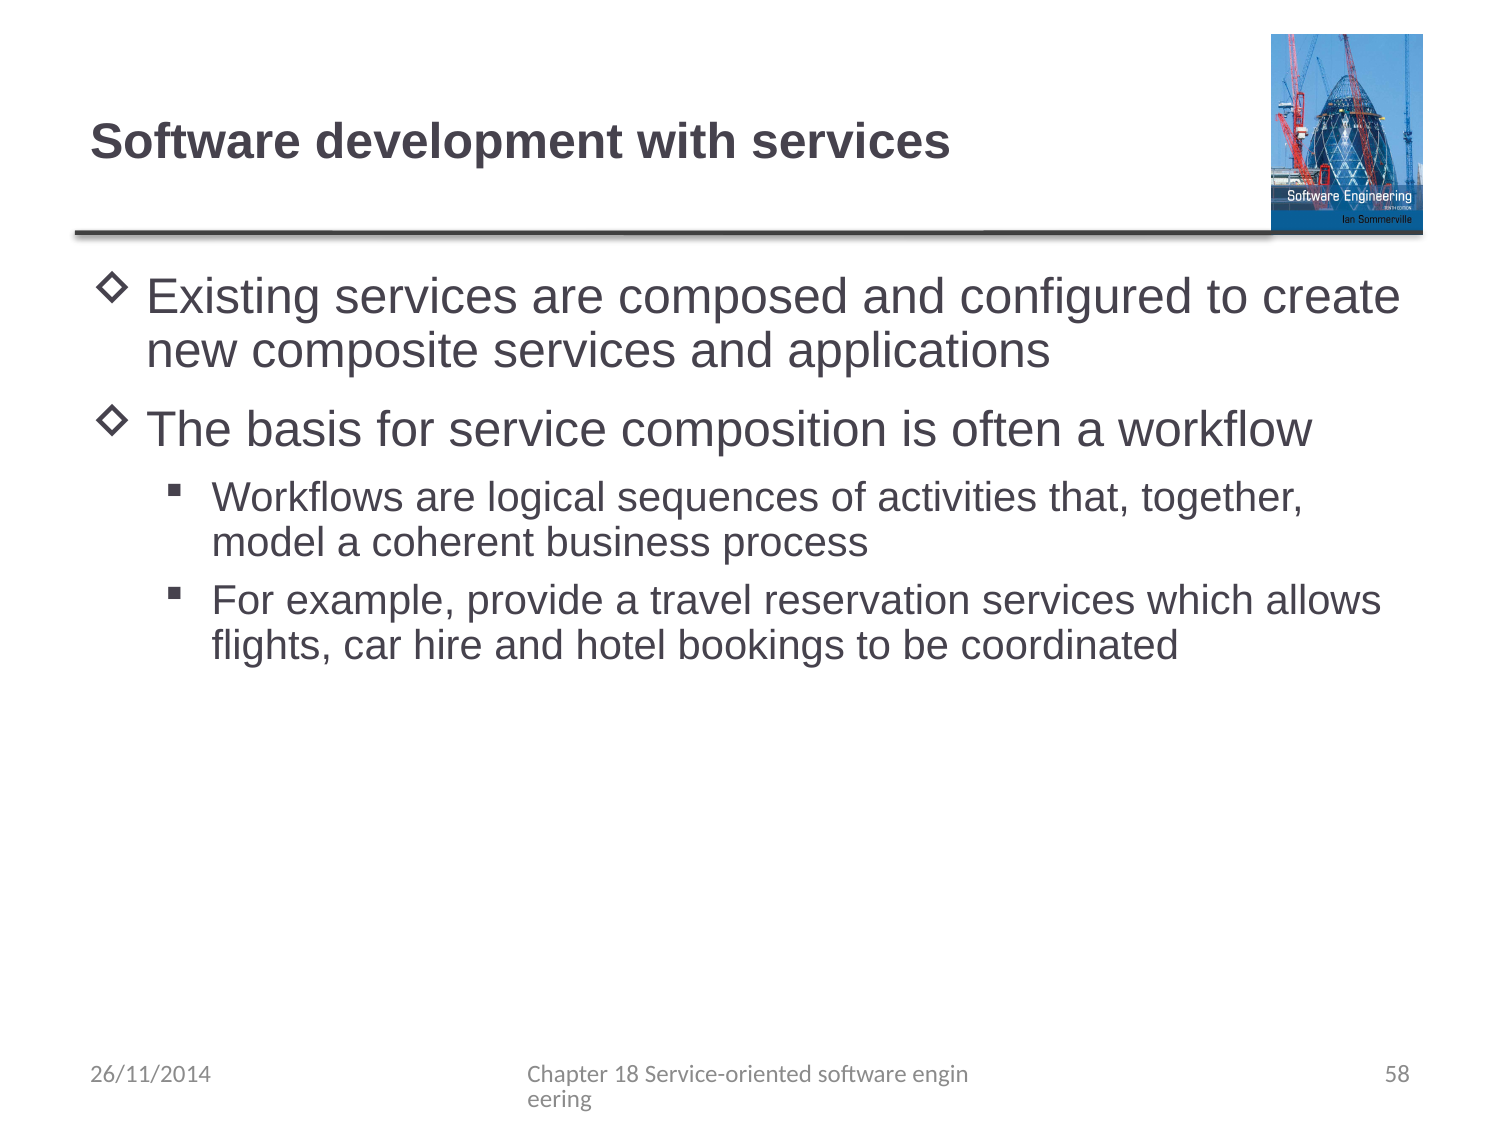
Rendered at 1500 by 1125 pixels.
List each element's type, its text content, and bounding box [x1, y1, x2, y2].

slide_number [75, 1042, 425, 1103]
slide_number 58 [1074, 1042, 1425, 1103]
picture [1271, 34, 1423, 230]
title Software development with services [74, 44, 1272, 233]
footer Chapter 18 Service-oriented software engineering [512, 1042, 988, 1103]
list Existing services are composed and configured to create new composite services and applications The basis for service composition is often a workflow Workflows are logical sequences of activities that, together, model a coherent business process For example, provide a travel reservation services which allows flights, car hire and hotel bookings to be coordinated [75, 262, 1425, 1005]
